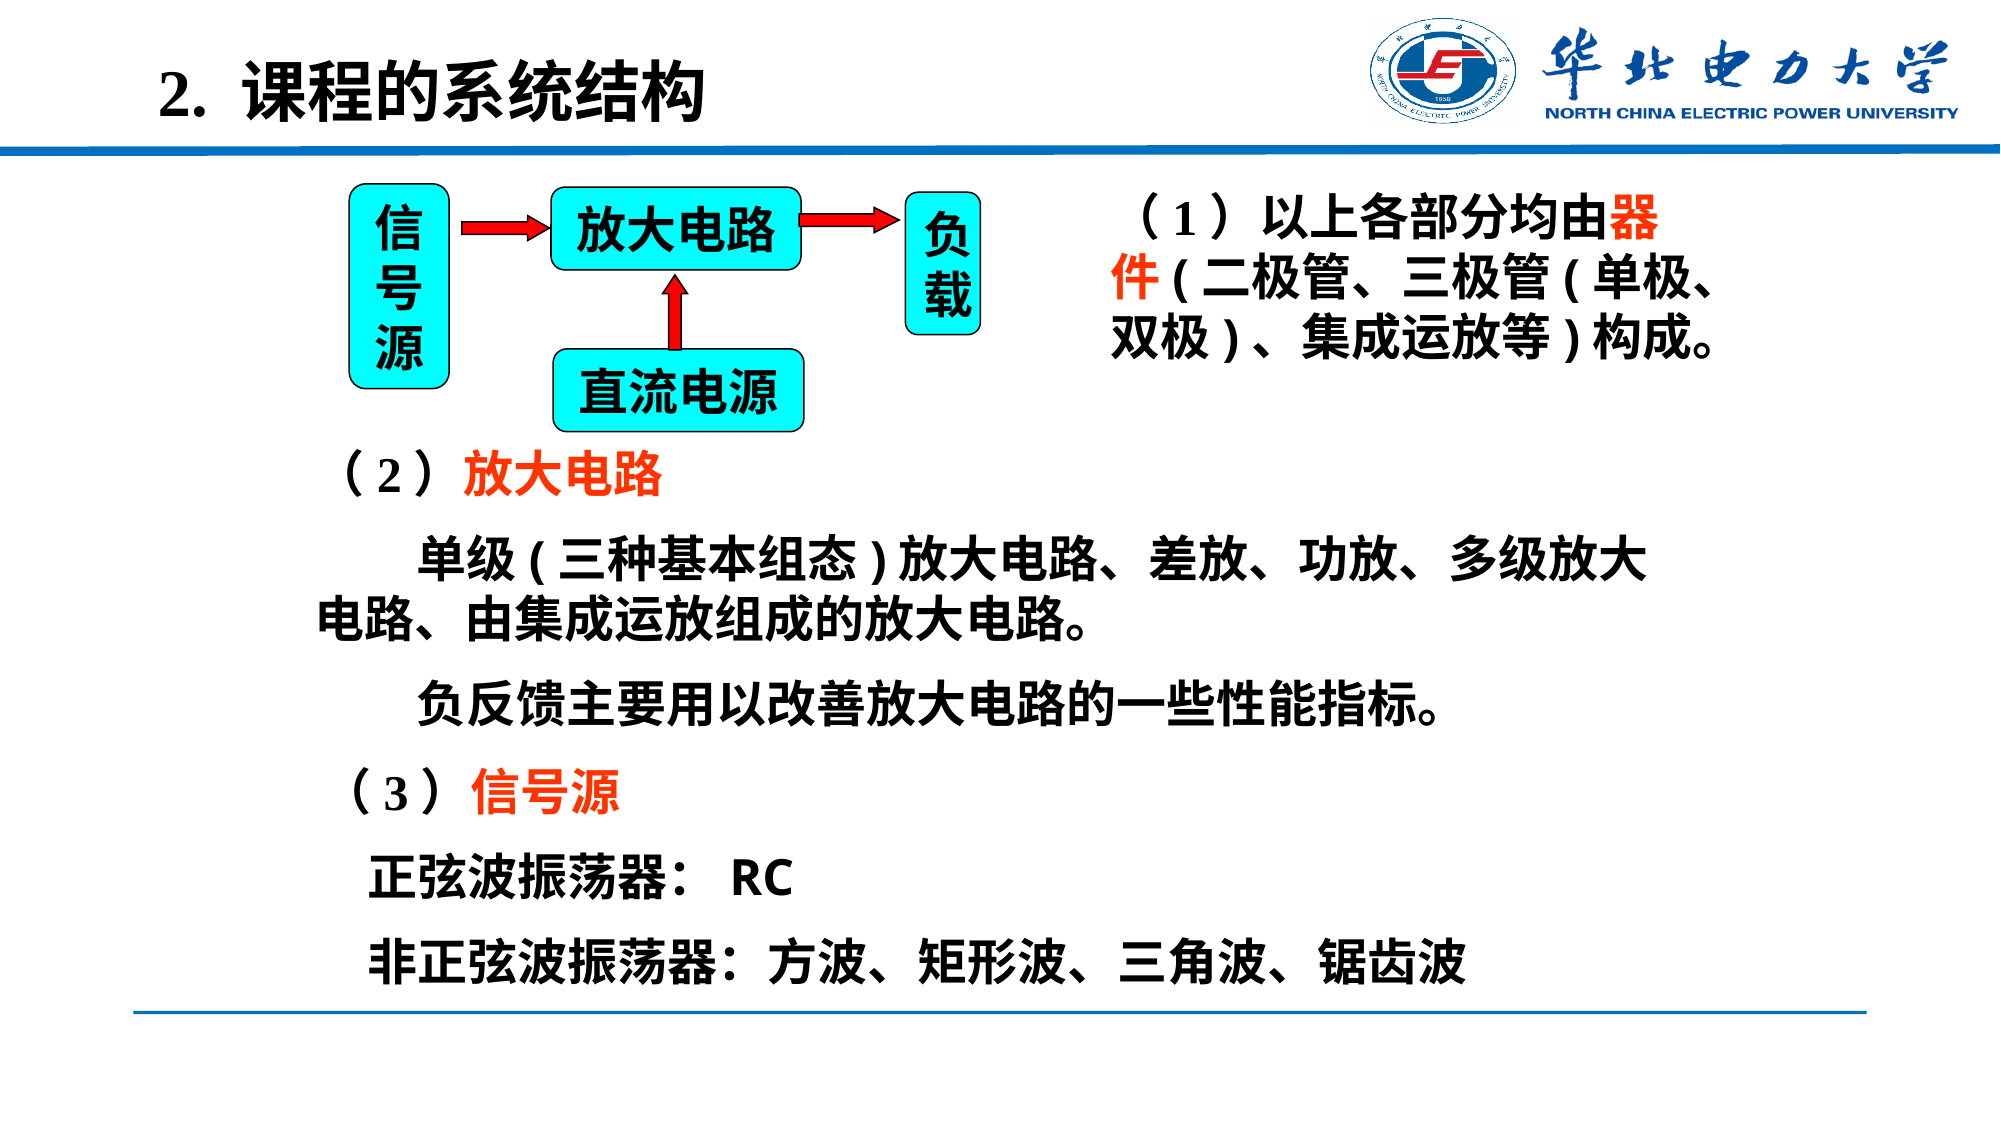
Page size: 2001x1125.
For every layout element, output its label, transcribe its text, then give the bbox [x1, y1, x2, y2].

text_box 放大电路 [550, 187, 802, 270]
picture [1222, 0, 2001, 140]
text_box 负载 [905, 192, 981, 335]
text_box （3）信号源 正弦波振荡器：RC 非正弦波振荡器：方波、矩形波、三角波、锯齿波 [306, 753, 1834, 998]
text_box [461, 215, 550, 241]
text_box [799, 207, 900, 233]
text_box 直流电源 [553, 348, 804, 432]
text_box 信号源 [349, 183, 450, 389]
text_box （1）以上各部分均由器件(二极管、三极管(单极、双极)、集成运放等)构成。 [1095, 177, 1721, 373]
text_box 2. 课程的系统结构 [142, 42, 869, 138]
text_box [662, 274, 688, 350]
text_box （2）放大电路 单级(三种基本组态)放大电路、差放、功放、多级放大电路、由集成运放组成的放大电路。 负反馈主要用以改善放大电路的一些性能指标。 [300, 435, 1688, 740]
